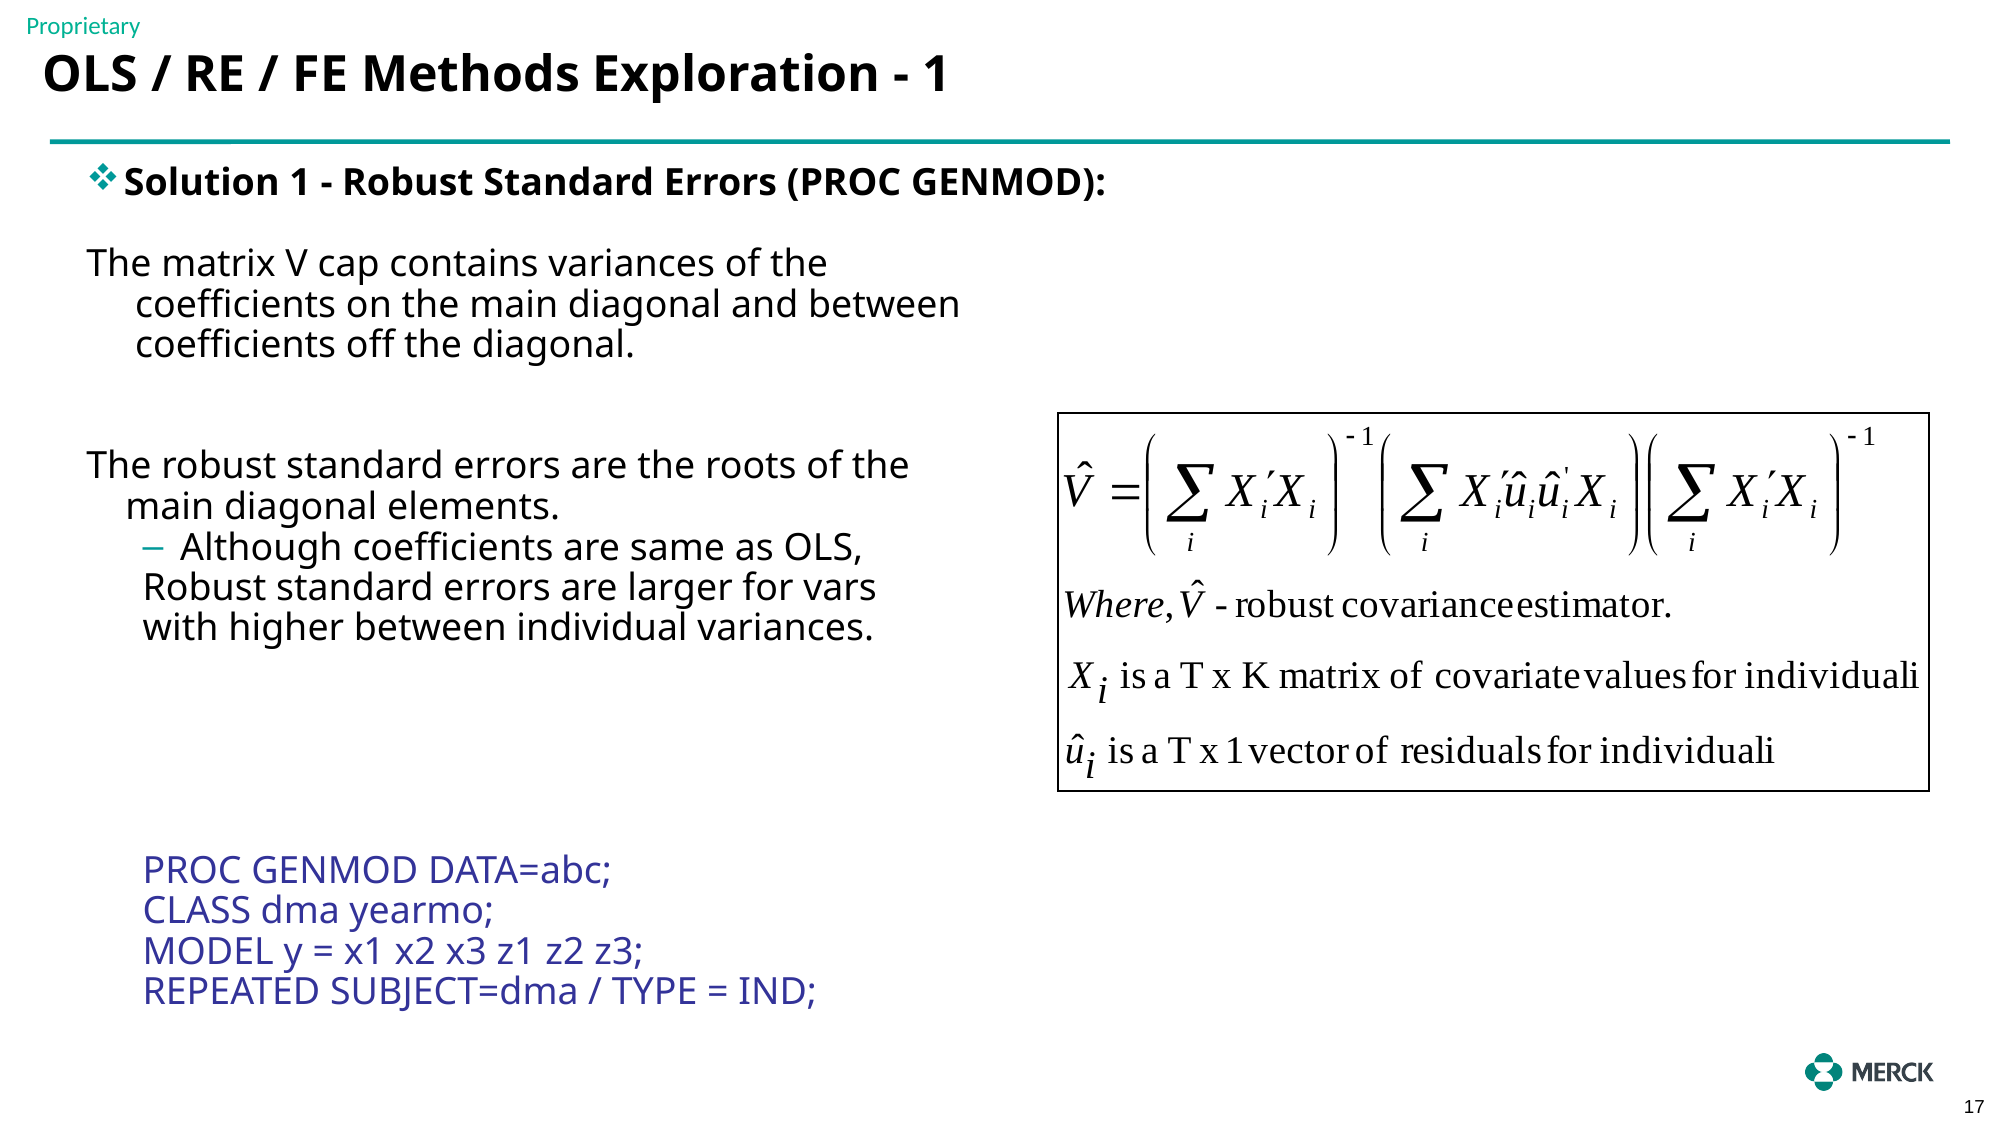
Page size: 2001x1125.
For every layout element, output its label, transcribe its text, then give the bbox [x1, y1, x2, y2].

title OLS / RE / FE Methods Exploration - 1 [27, 14, 1578, 129]
list Solution 1 - Robust Standard Errors (PROC GENMOD): The matrix V cap contains variances of the coefficients on the main diagonal and between coefficients off the diagonal. The robust standard errors are the roots of the main diagonal elements. Although coefficients are same as OLS, Robust standard errors are larger for vars with higher between individual variances. PROC GENMOD DATA=abc; CLASS dma yearmo; MODEL y = x1 x2 x3 z1 z2 z3; REPEATED SUBJECT=dma / TYPE = IND; [71, 155, 1957, 1013]
slide_number 17 [1899, 1074, 2000, 1125]
picture [1789, 1035, 1949, 1110]
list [1058, 413, 1929, 791]
